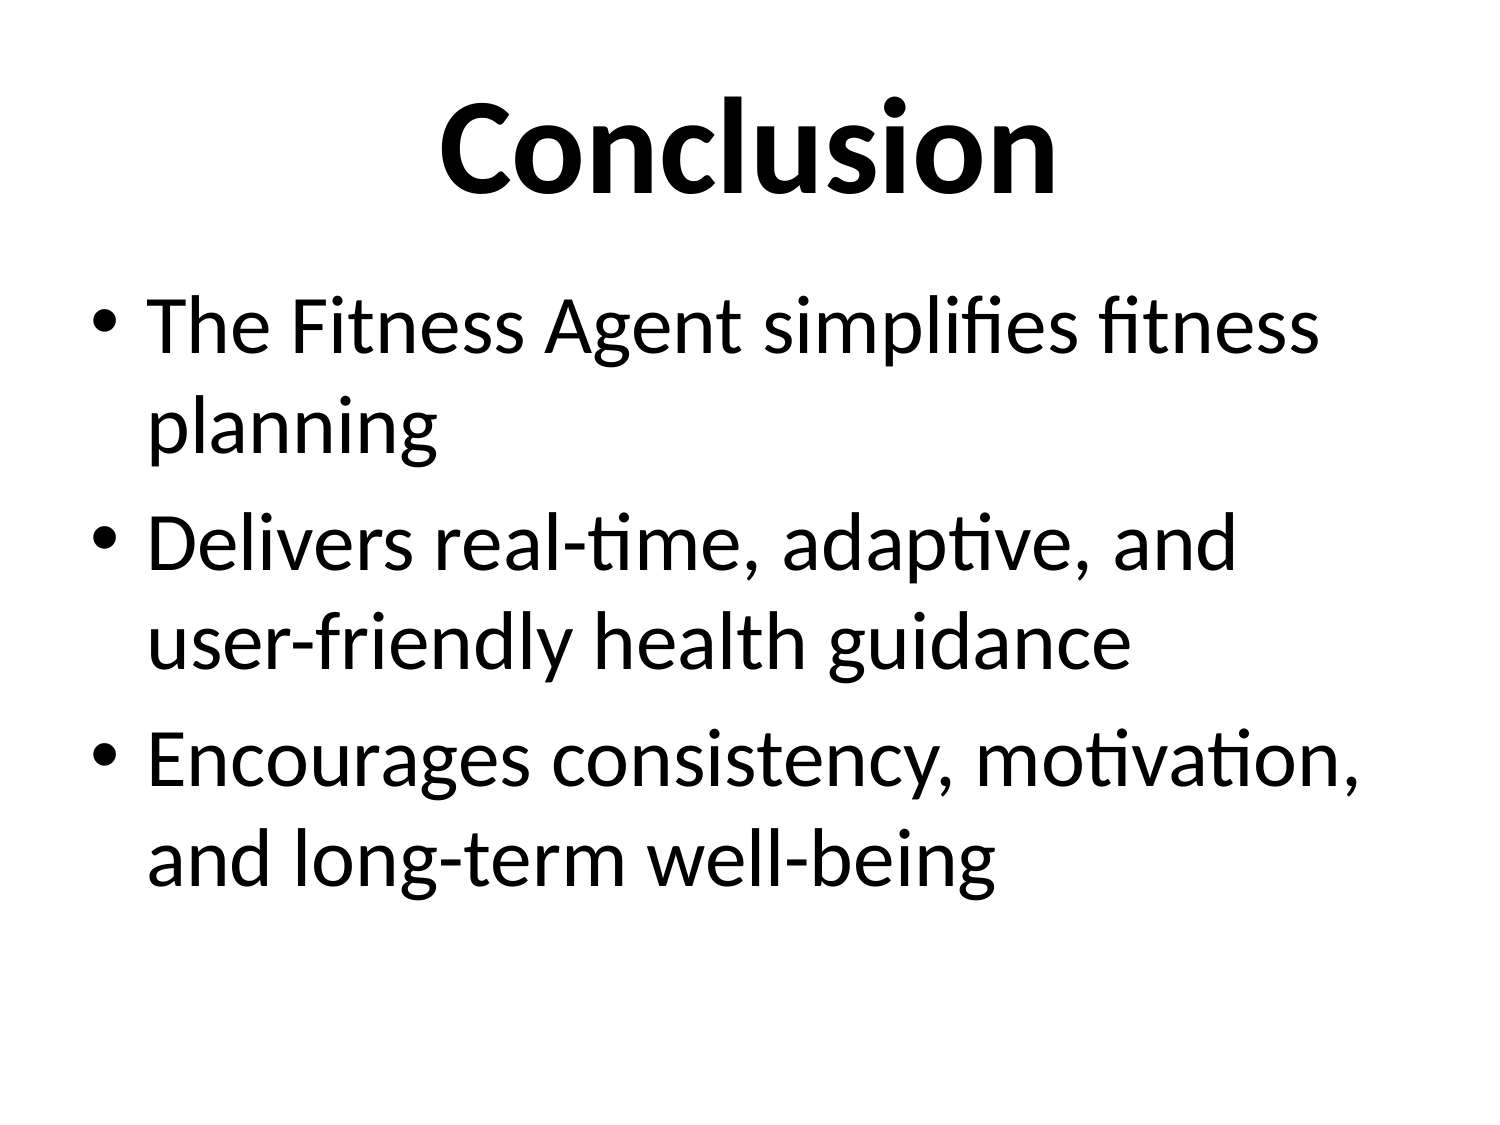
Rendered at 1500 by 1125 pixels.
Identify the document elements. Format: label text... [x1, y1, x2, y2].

title Conclusion [75, 45, 1425, 233]
list The Fitness Agent simplifies fitness planning Delivers real-time, adaptive, and user-friendly health guidance Encourages consistency, motivation, and long-term well-being [75, 262, 1425, 1005]
